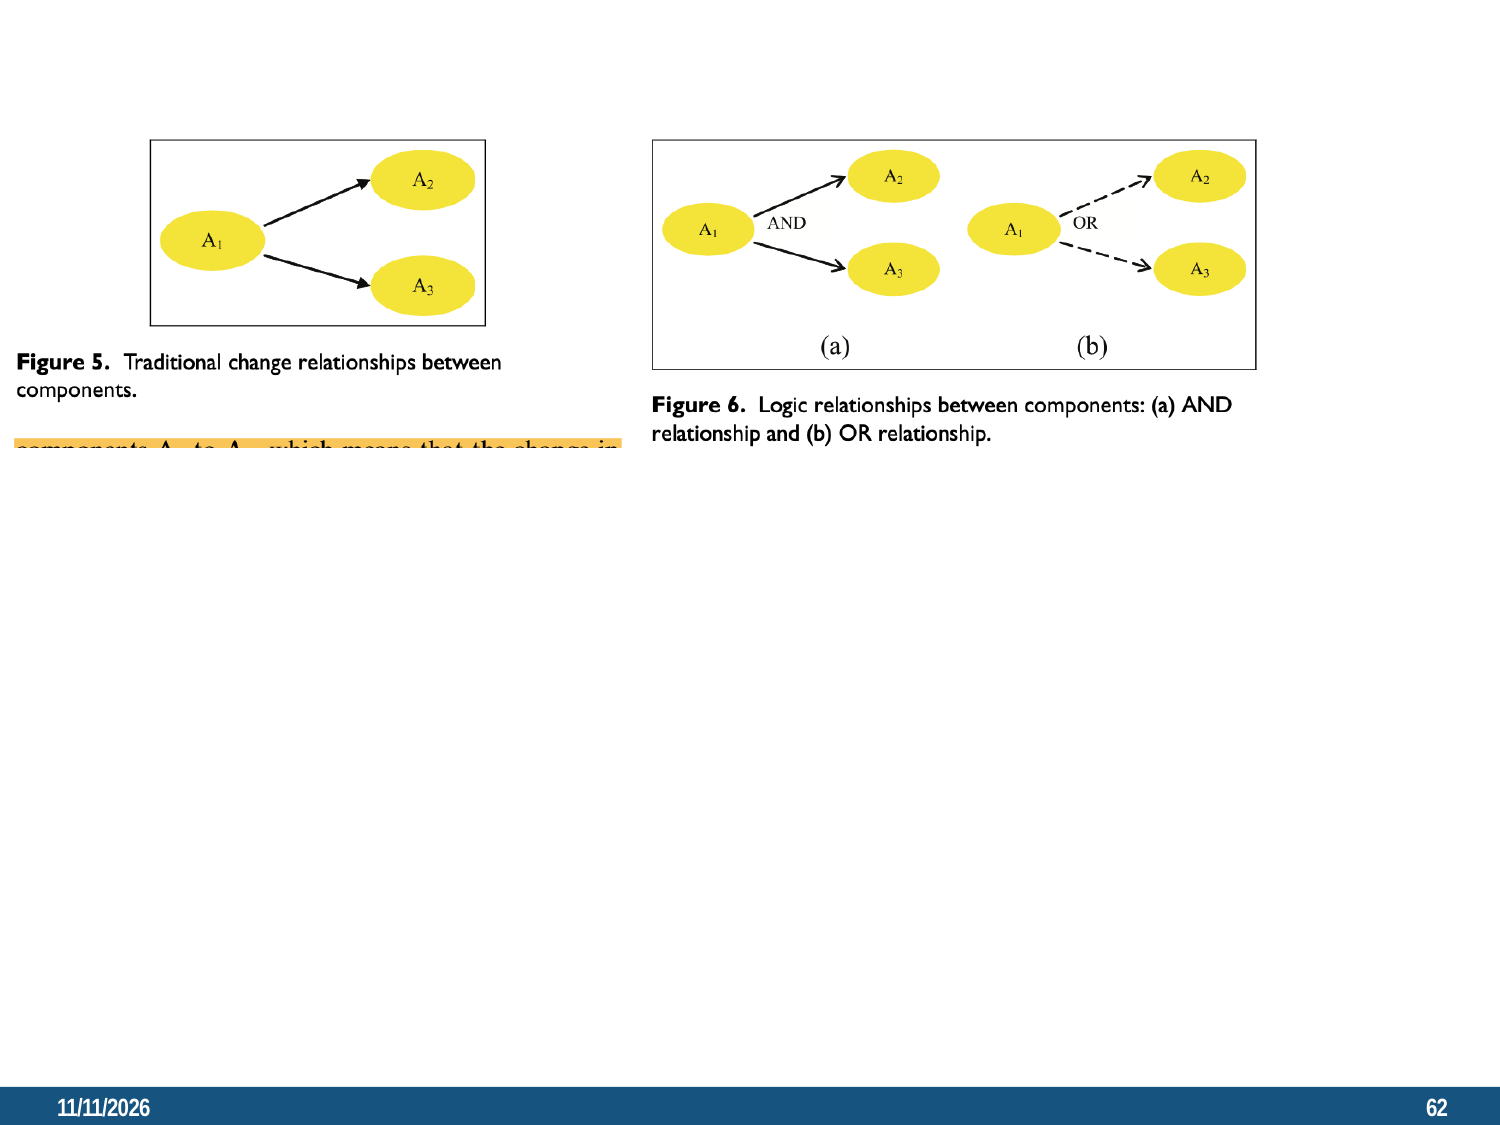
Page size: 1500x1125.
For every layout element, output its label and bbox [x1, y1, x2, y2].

slide_number [1125, 1086, 1464, 1125]
picture [0, 109, 1275, 448]
slide_number [42, 1086, 380, 1125]
